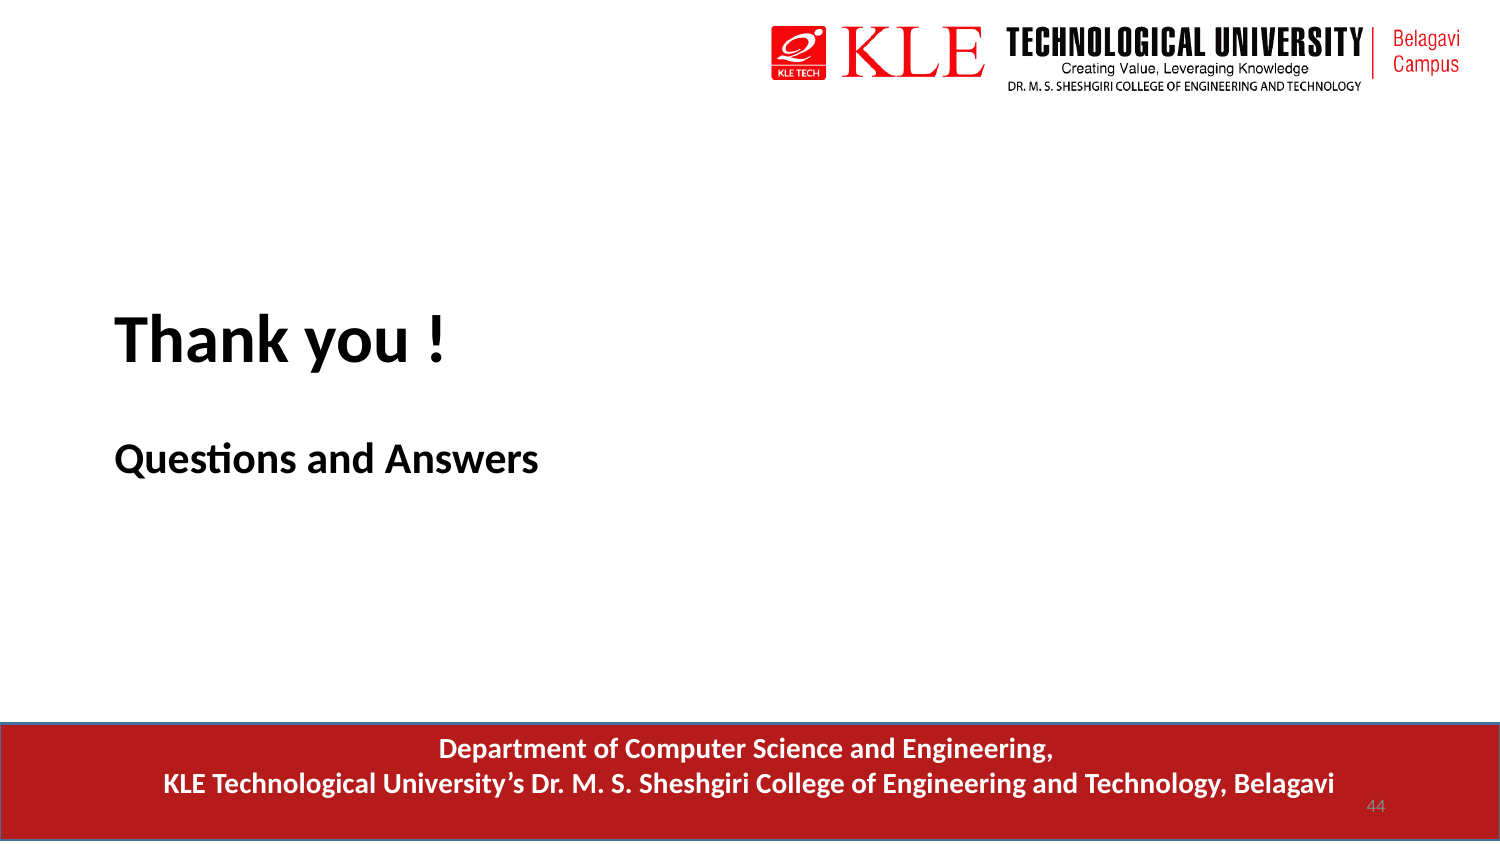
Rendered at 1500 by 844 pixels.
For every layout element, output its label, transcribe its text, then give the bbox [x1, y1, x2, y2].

text_box Department of Computer Science and Engineering, KLE Technological University’s Dr. M. S. Sheshgiri College of Engineering and Technology, Belagavi [0, 723, 1500, 841]
slide_number 44 [1059, 782, 1397, 827]
title Thank you ! [103, 258, 1397, 422]
picture [767, 18, 1470, 97]
list Questions and Answers [103, 430, 1397, 564]
